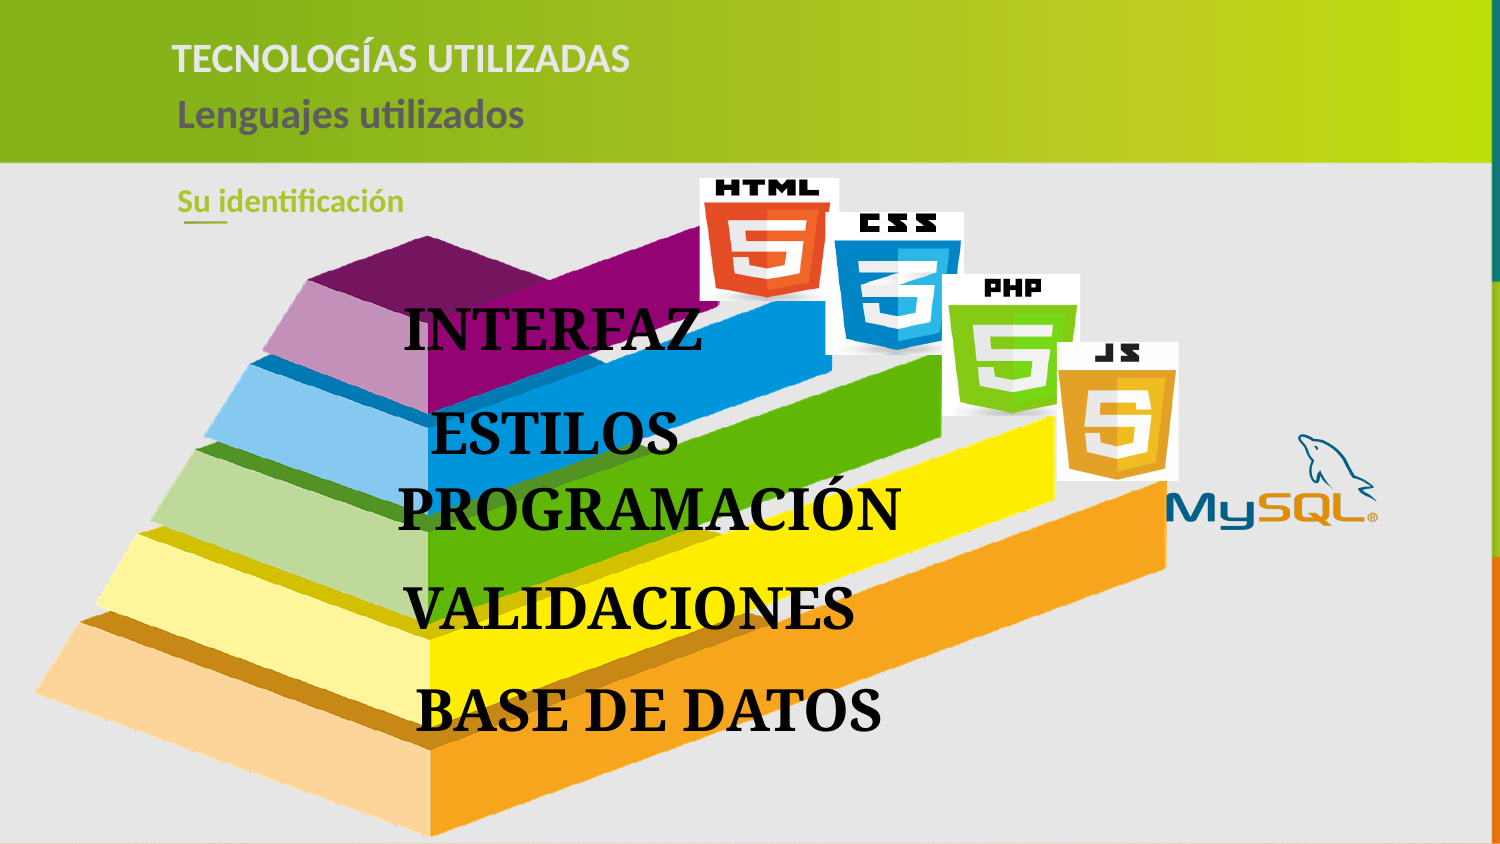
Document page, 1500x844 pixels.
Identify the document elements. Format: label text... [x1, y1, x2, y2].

text_box Lenguajes utilizados [162, 79, 686, 195]
text_box Su identificación [162, 171, 588, 218]
picture [0, 0, 1500, 844]
text_box TECNOLOGÍAS UTILIZADAS [156, 23, 667, 89]
